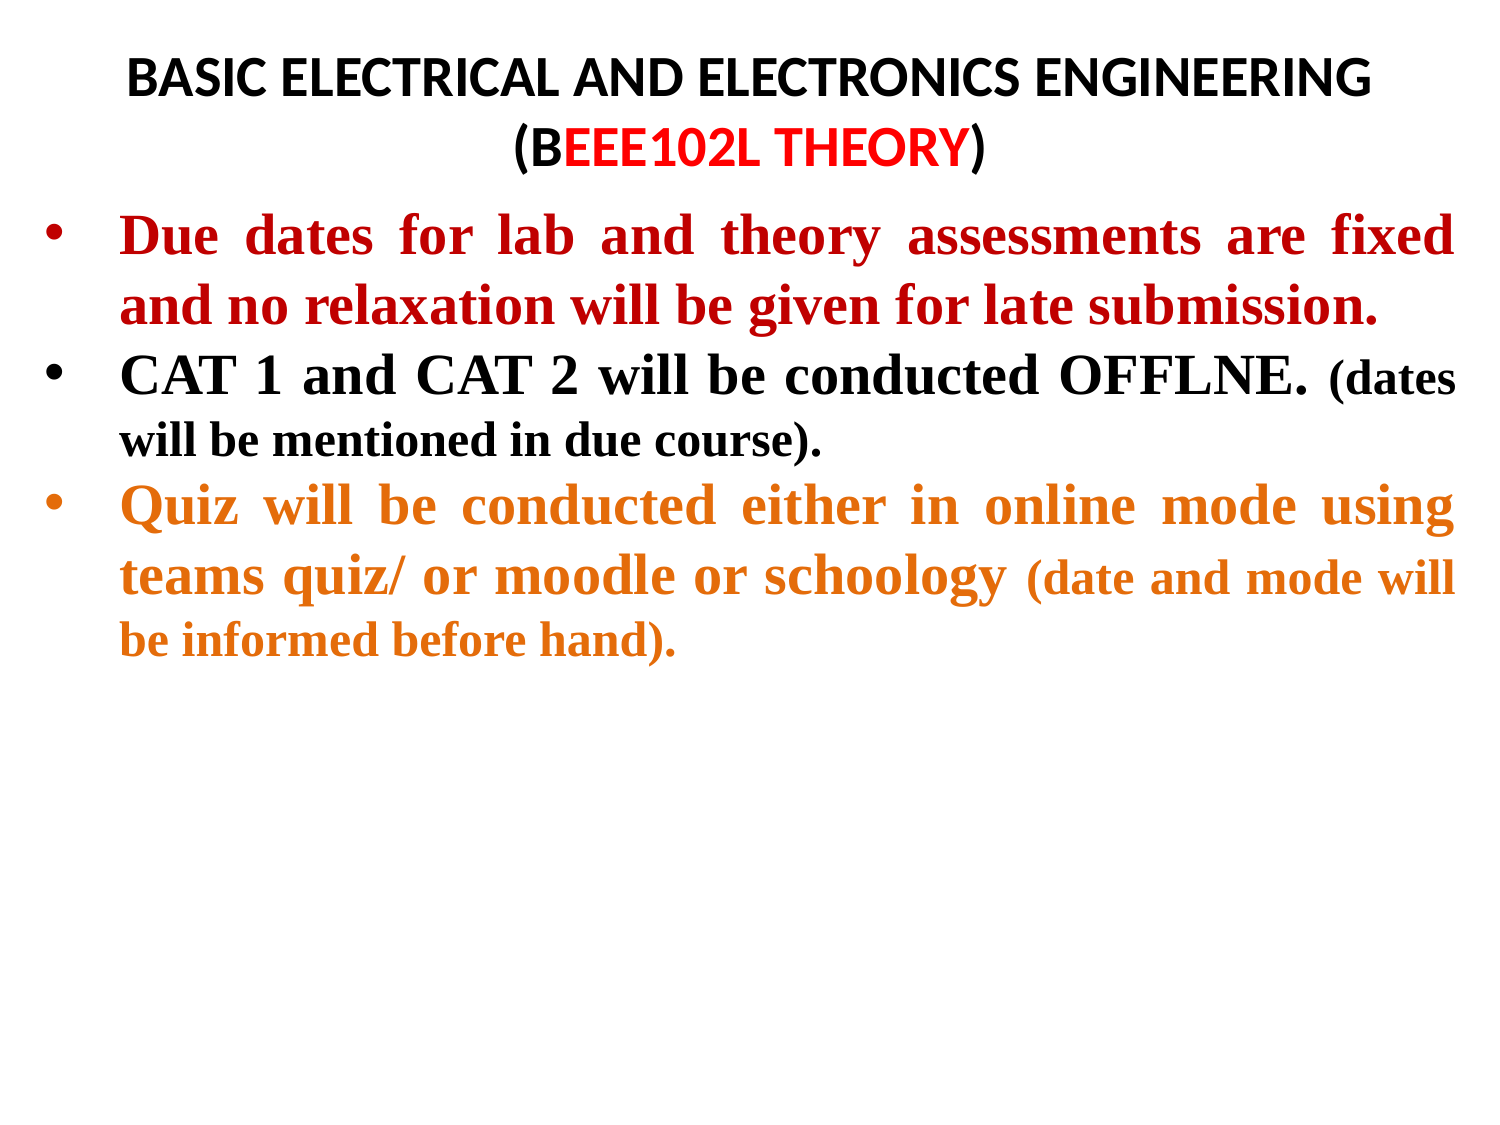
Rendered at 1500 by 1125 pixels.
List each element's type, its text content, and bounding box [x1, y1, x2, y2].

text_box BASIC ELECTRICAL AND ELECTRONICS ENGINEERING (BEEE102L THEORY) [91, 30, 1409, 186]
text_box Due dates for lab and theory assessments are fixed and no relaxation will be given for late submission. CAT 1 and CAT 2 will be conducted OFFLNE. (dates will be mentioned in due course). Quiz will be conducted either in online mode using teams quiz/ or moodle or schoology (date and mode will be informed before hand). [29, 189, 1471, 674]
